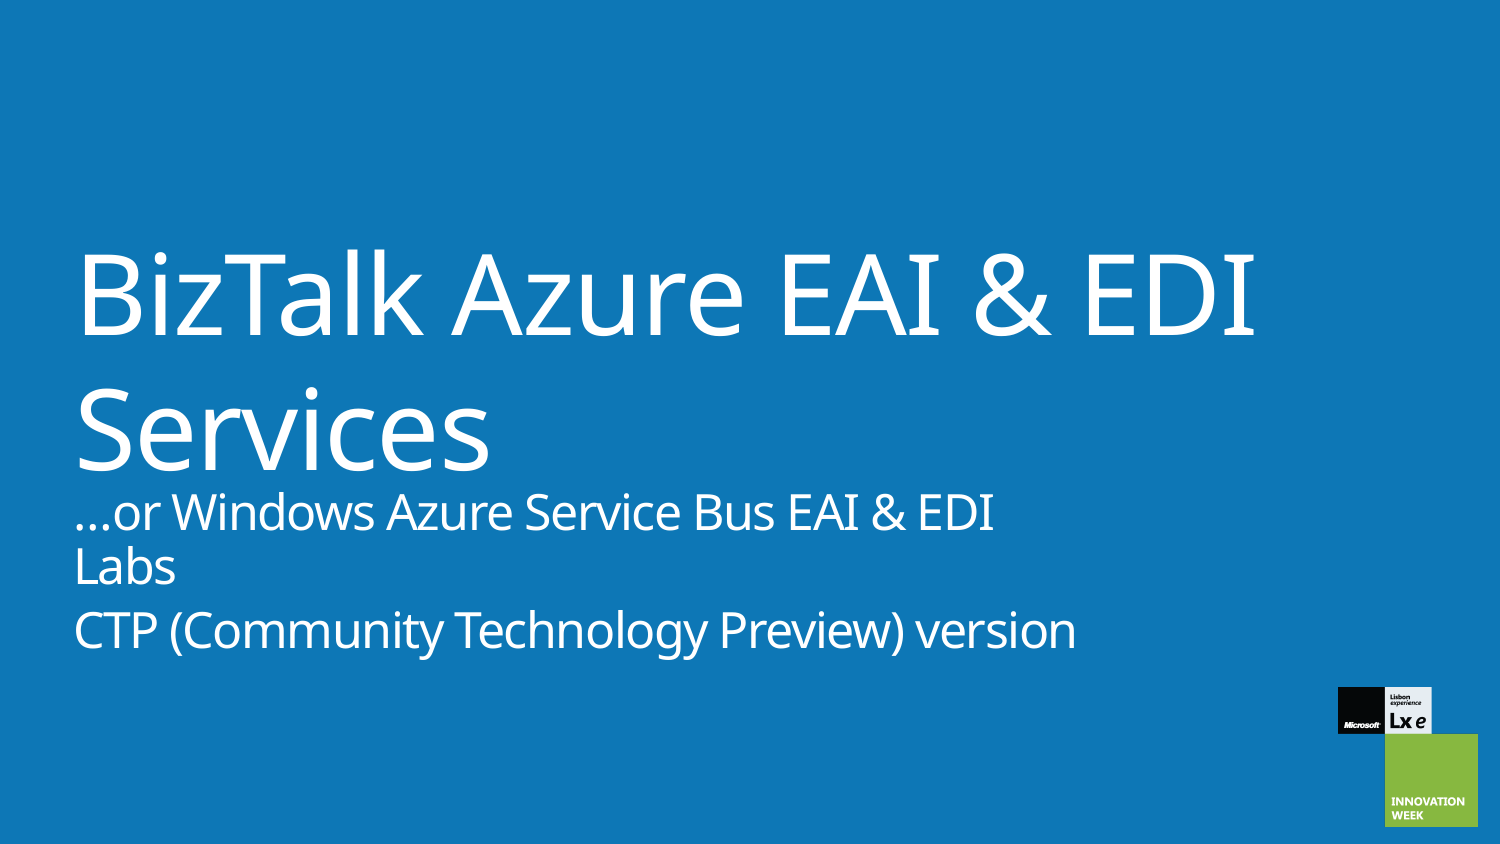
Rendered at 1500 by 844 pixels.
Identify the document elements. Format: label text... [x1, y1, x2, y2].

list …or Windows Azure Service Bus EAI & EDI Labs CTP (Community Technology Preview) version [61, 482, 1099, 545]
list BizTalk Azure EAI & EDI Services [63, 217, 1445, 368]
picture [1338, 687, 1478, 827]
